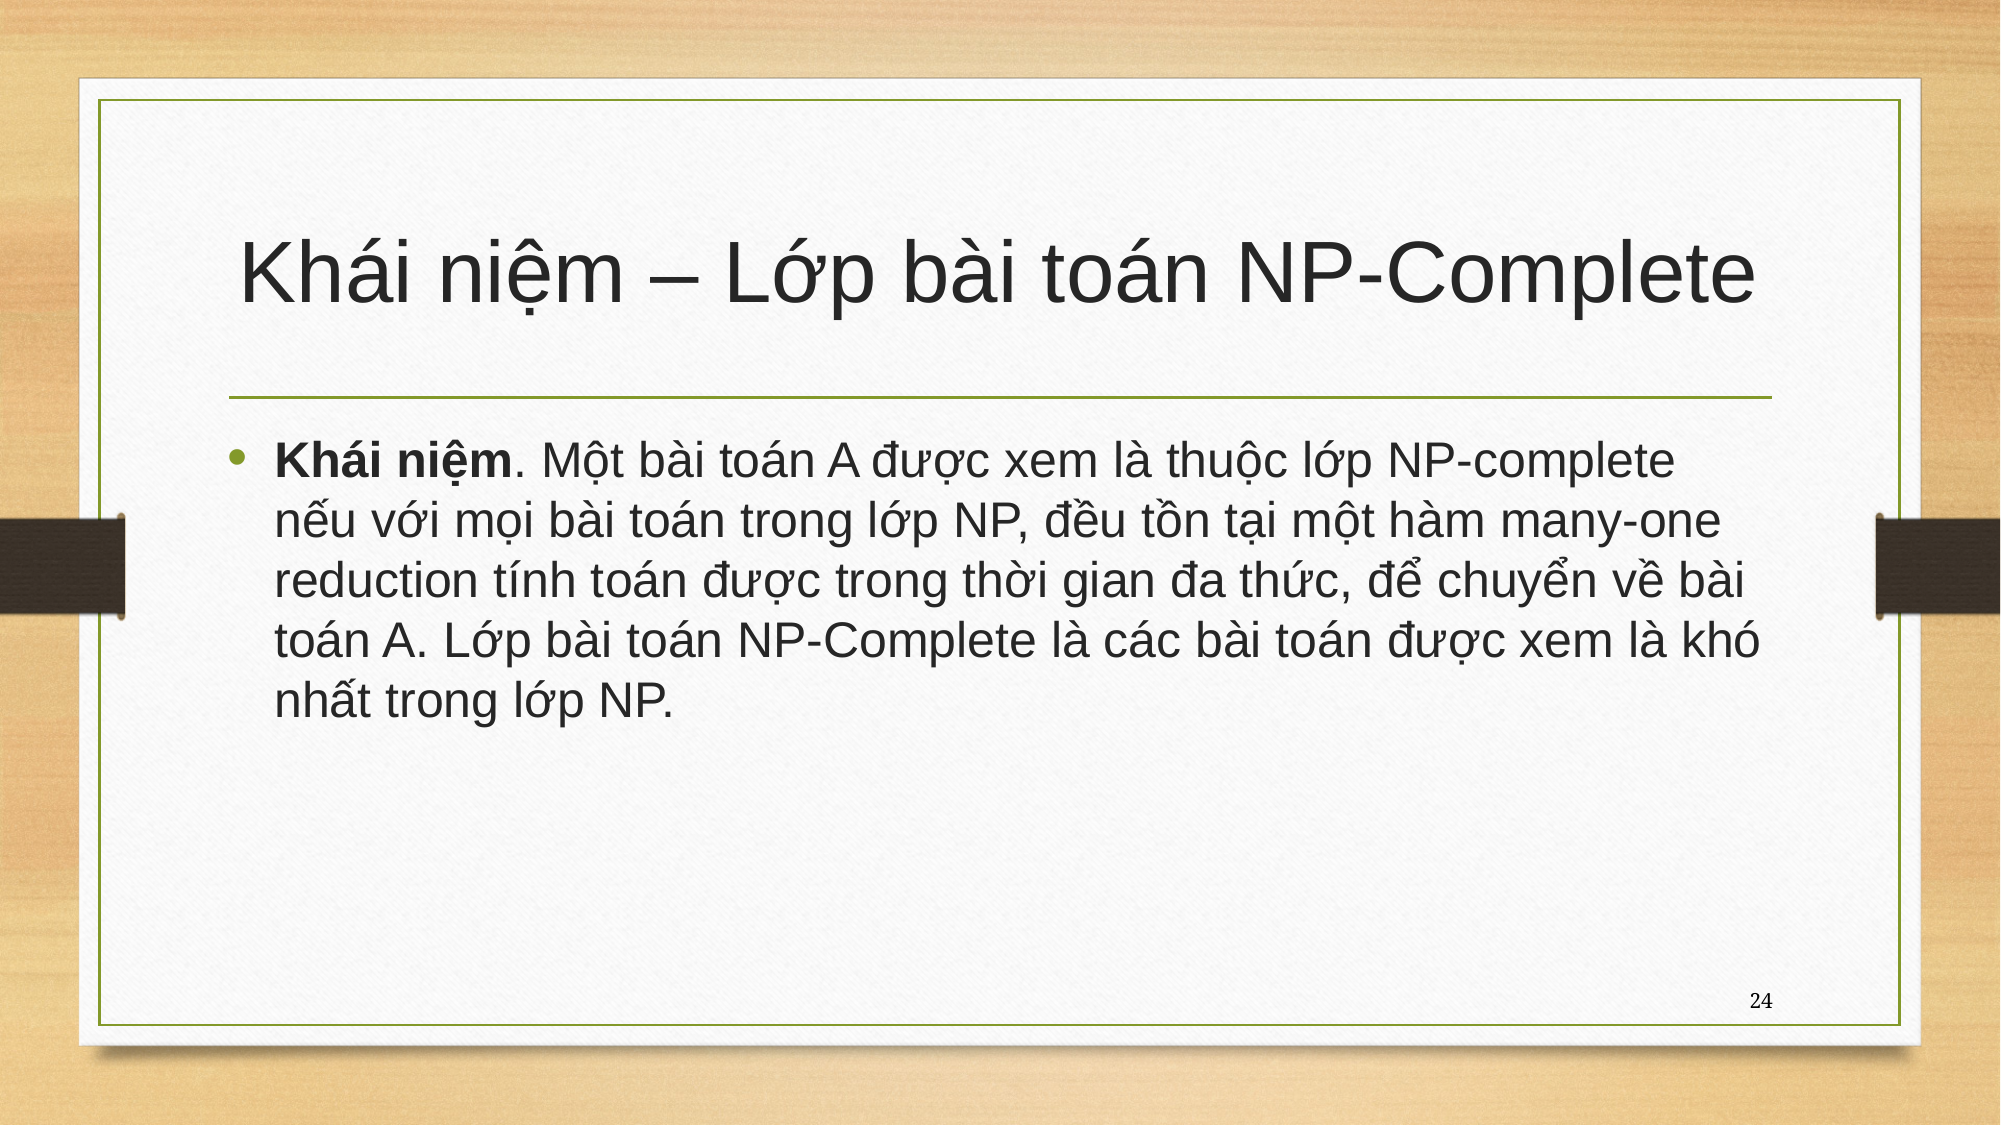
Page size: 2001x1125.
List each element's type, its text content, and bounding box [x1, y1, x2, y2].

picture [0, 0, 2001, 1125]
slide_number 24 [1698, 979, 1788, 1025]
list Khái niệm. Một bài toán A được xem là thuộc lớp NP-complete nếu với mọi bài toán trong lớp NP, đều tồn tại một hàm many-one reduction tính toán được trong thời gian đa thức, để chuyển về bài toán A. Lớp bài toán NP-Complete là các bài toán được xem là khó nhất trong lớp NP. [212, 419, 1788, 964]
title Khái niệm – Lớp bài toán NP-Complete [212, 161, 1788, 375]
